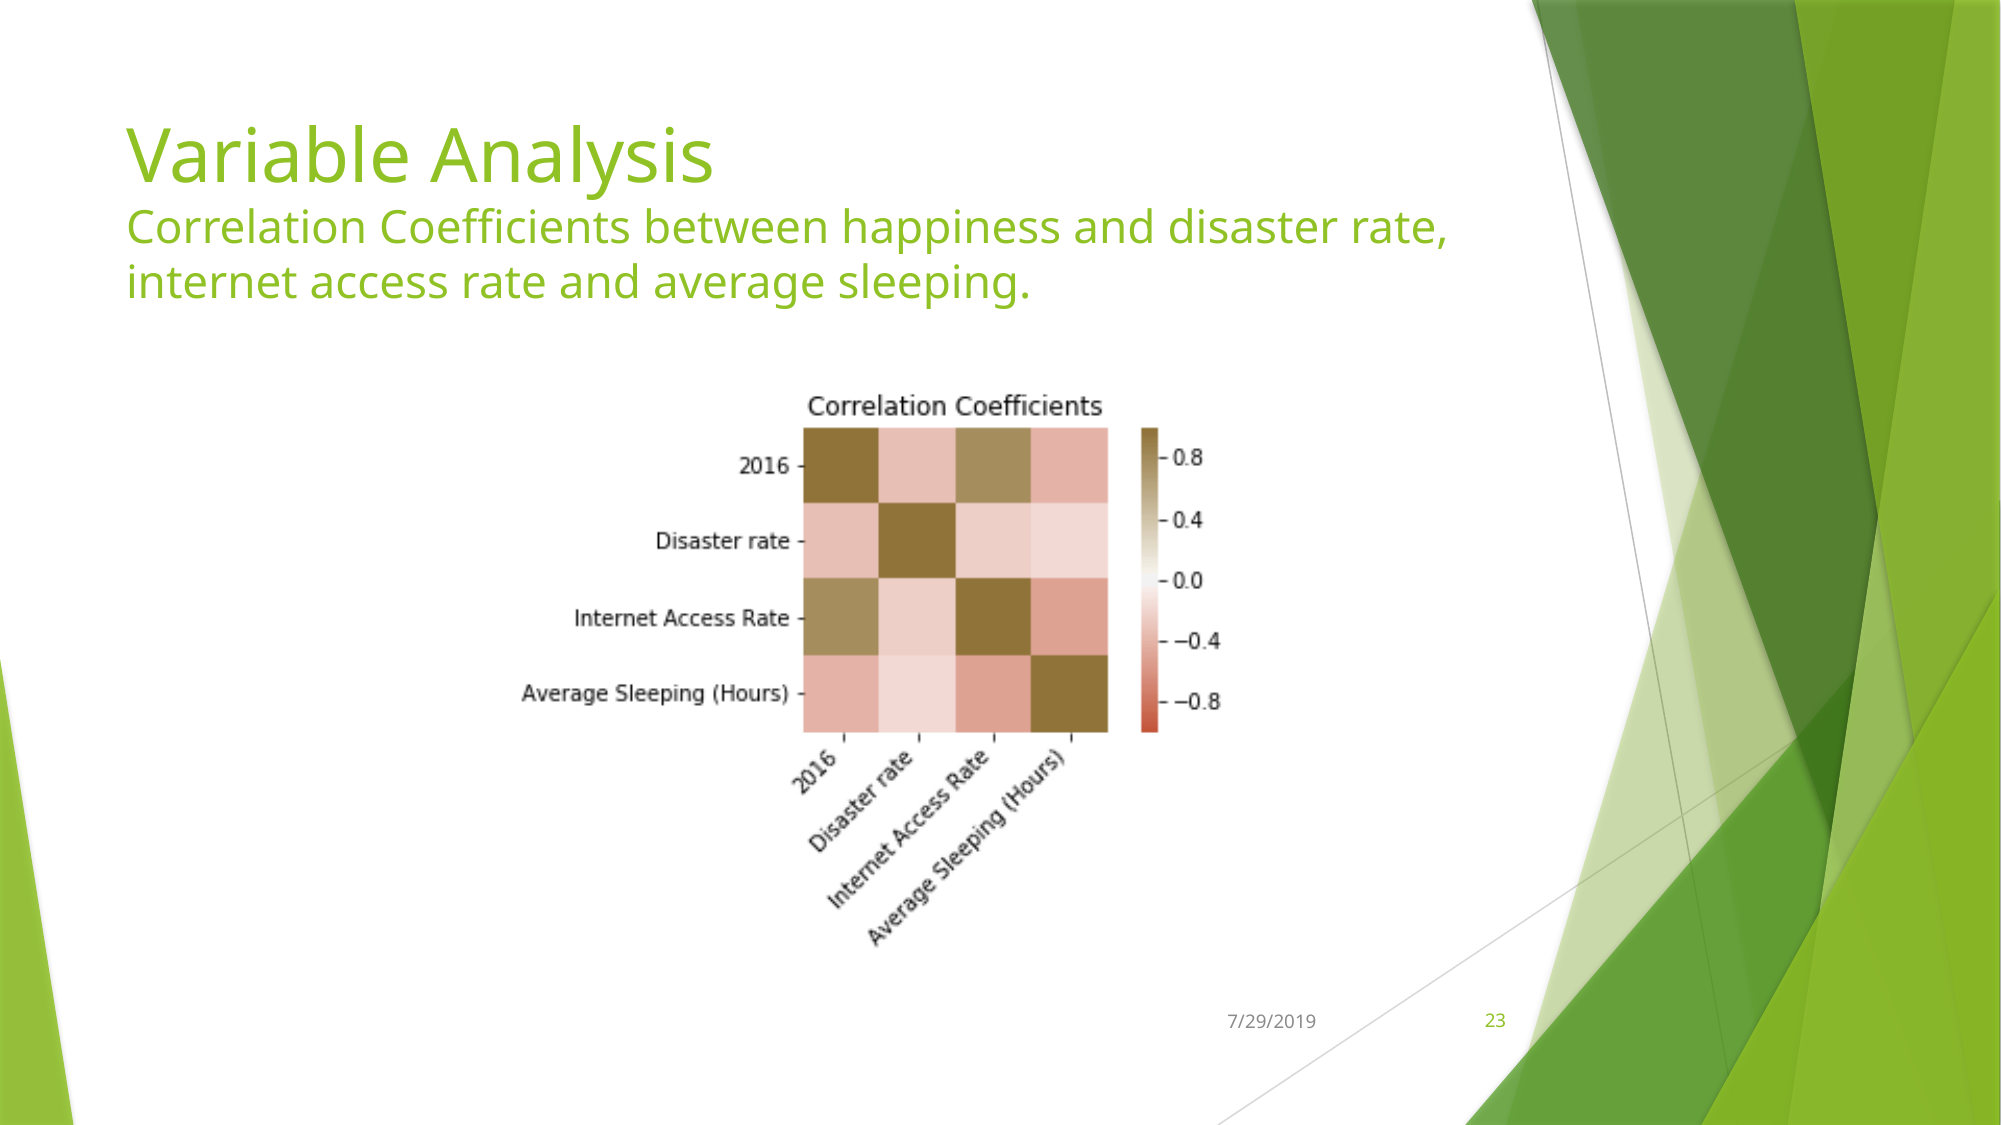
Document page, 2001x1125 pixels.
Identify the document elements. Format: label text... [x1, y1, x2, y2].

title Variable Analysis Correlation Coefficients between happiness and disaster rate, internet access rate and average sleeping. [111, 99, 1522, 317]
slide_number 23 [1409, 991, 1522, 1051]
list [365, 372, 1267, 974]
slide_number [1181, 991, 1332, 1051]
